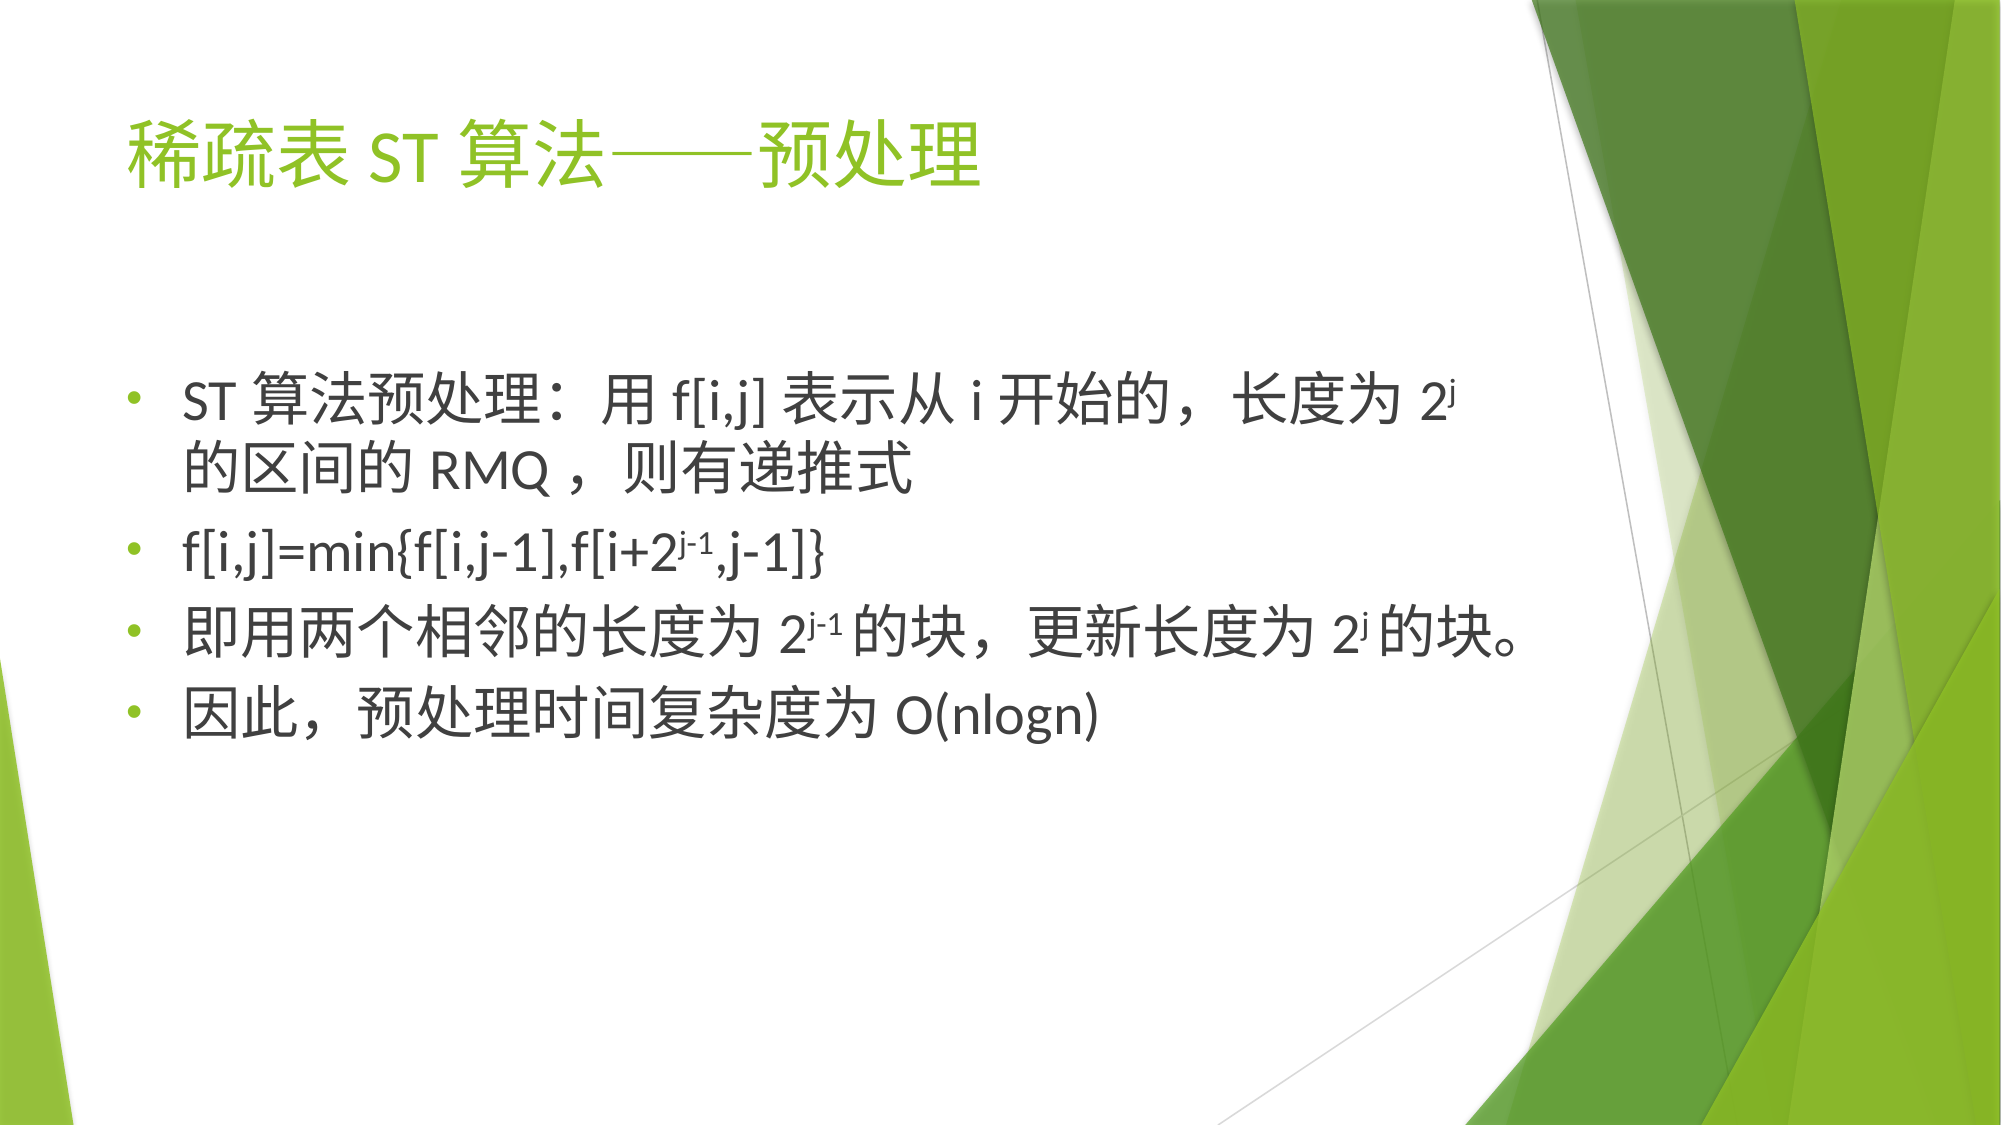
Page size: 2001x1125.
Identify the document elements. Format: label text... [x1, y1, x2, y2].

title 稀疏表ST算法——预处理 [111, 99, 1522, 317]
list ST算法预处理：用f[i,j]表示从i开始的，长度为2j的区间的RMQ，则有递推式 f[i,j]=min{f[i,j-1],f[i+2j-1,j-1]} 即用两个相邻的长度为2j-1的块，更新长度为2j的块。 因此，预处理时间复杂度为O(nlogn) [111, 354, 1522, 992]
